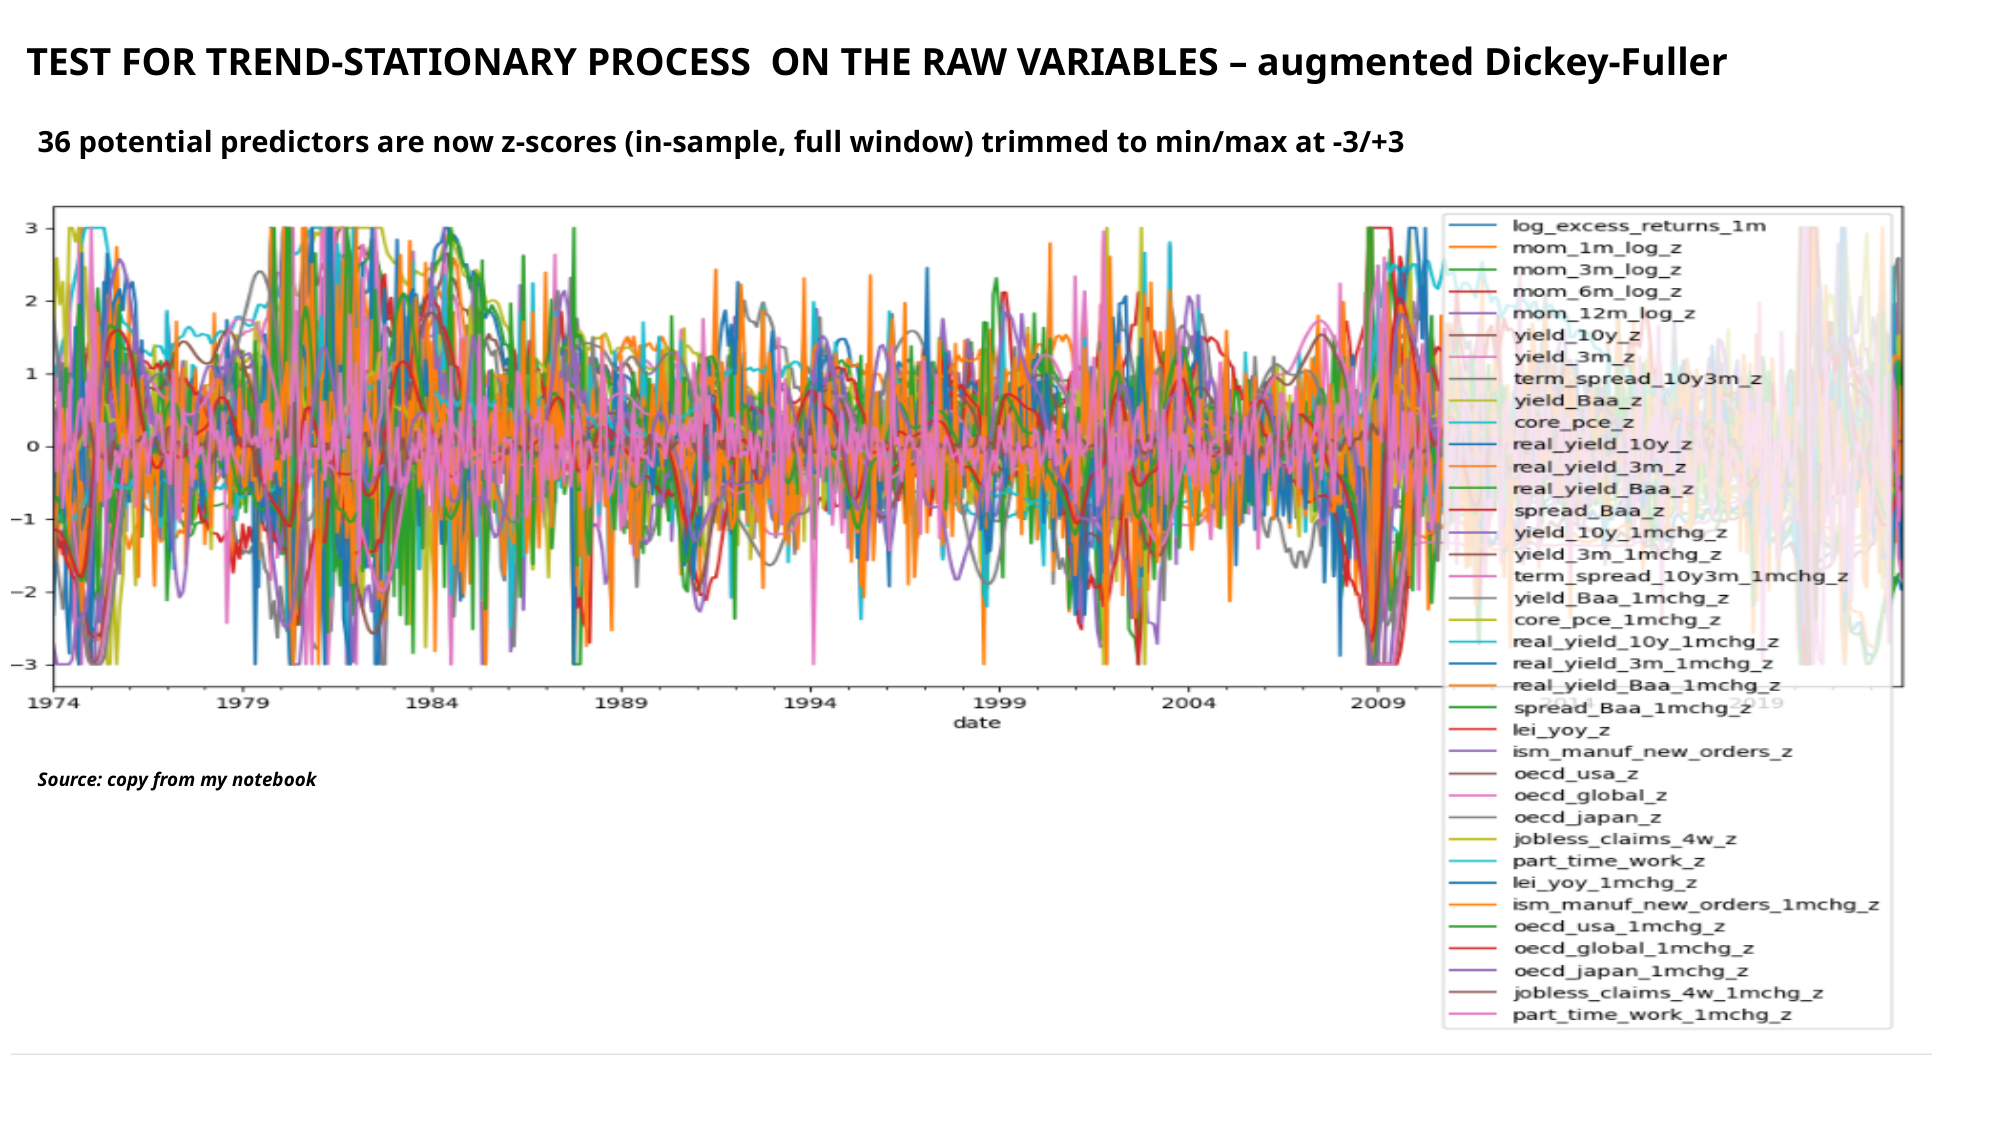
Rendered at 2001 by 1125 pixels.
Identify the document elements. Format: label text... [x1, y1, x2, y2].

text_box 36 potential predictors are now z-scores (in-sample, full window) trimmed to min/max at -3/+3 [22, 115, 1704, 166]
picture [11, 191, 1932, 1055]
text_box TEST FOR TREND-STATIONARY PROCESS ON THE RAW VARIABLES – augmented Dickey-Fuller [11, 30, 1932, 90]
